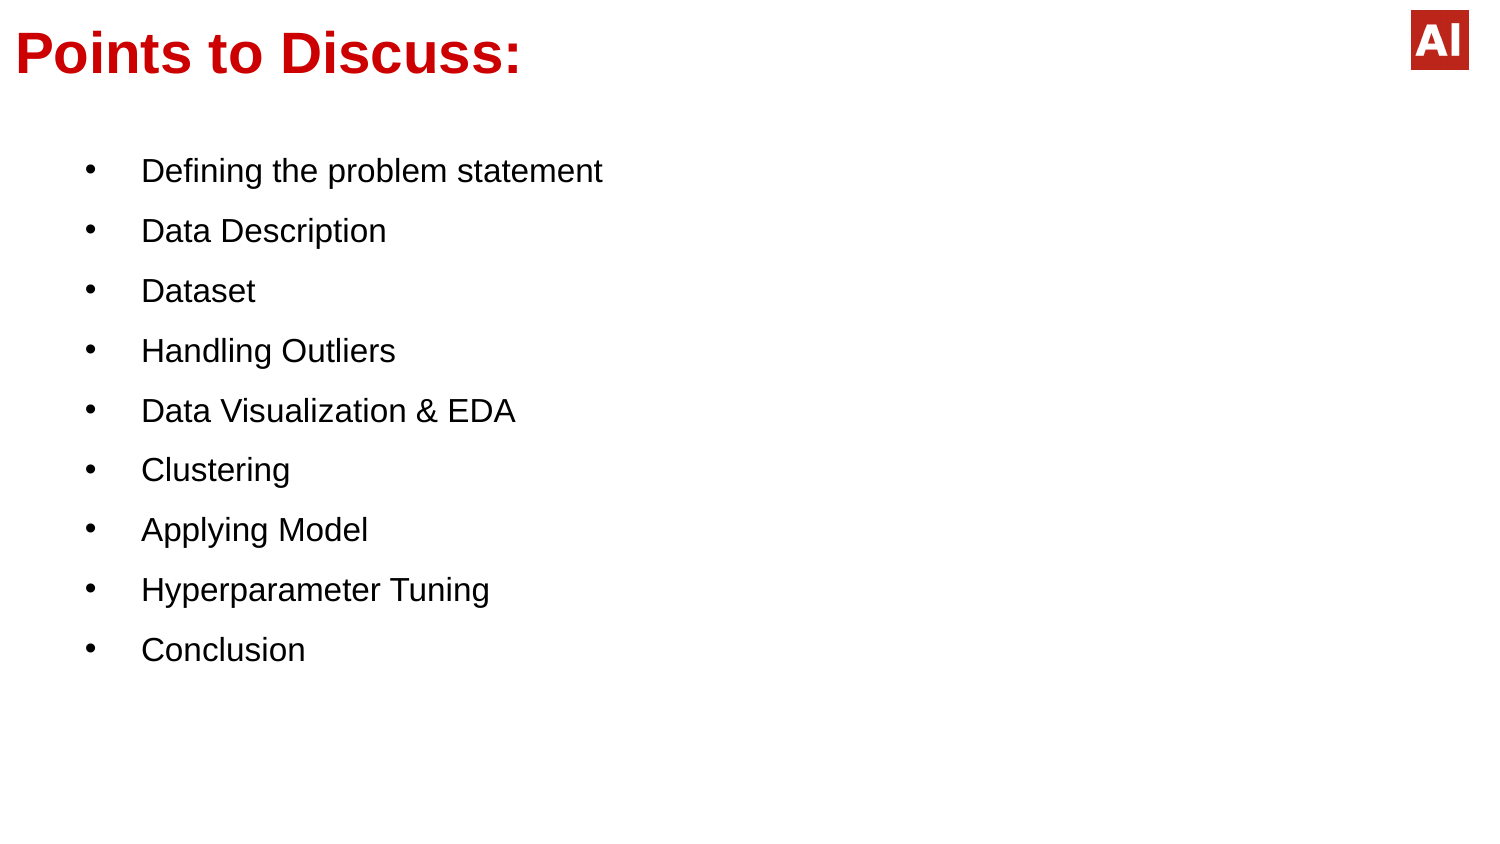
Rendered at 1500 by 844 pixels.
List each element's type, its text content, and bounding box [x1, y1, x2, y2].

title Points to Discuss: [0, 0, 1398, 94]
list Defining the problem statement Data Description Dataset Handling Outliers Data Visualization & EDA Clustering Applying Model Hyperparameter Tuning Conclusion [51, 114, 1449, 742]
picture [1411, 10, 1469, 70]
